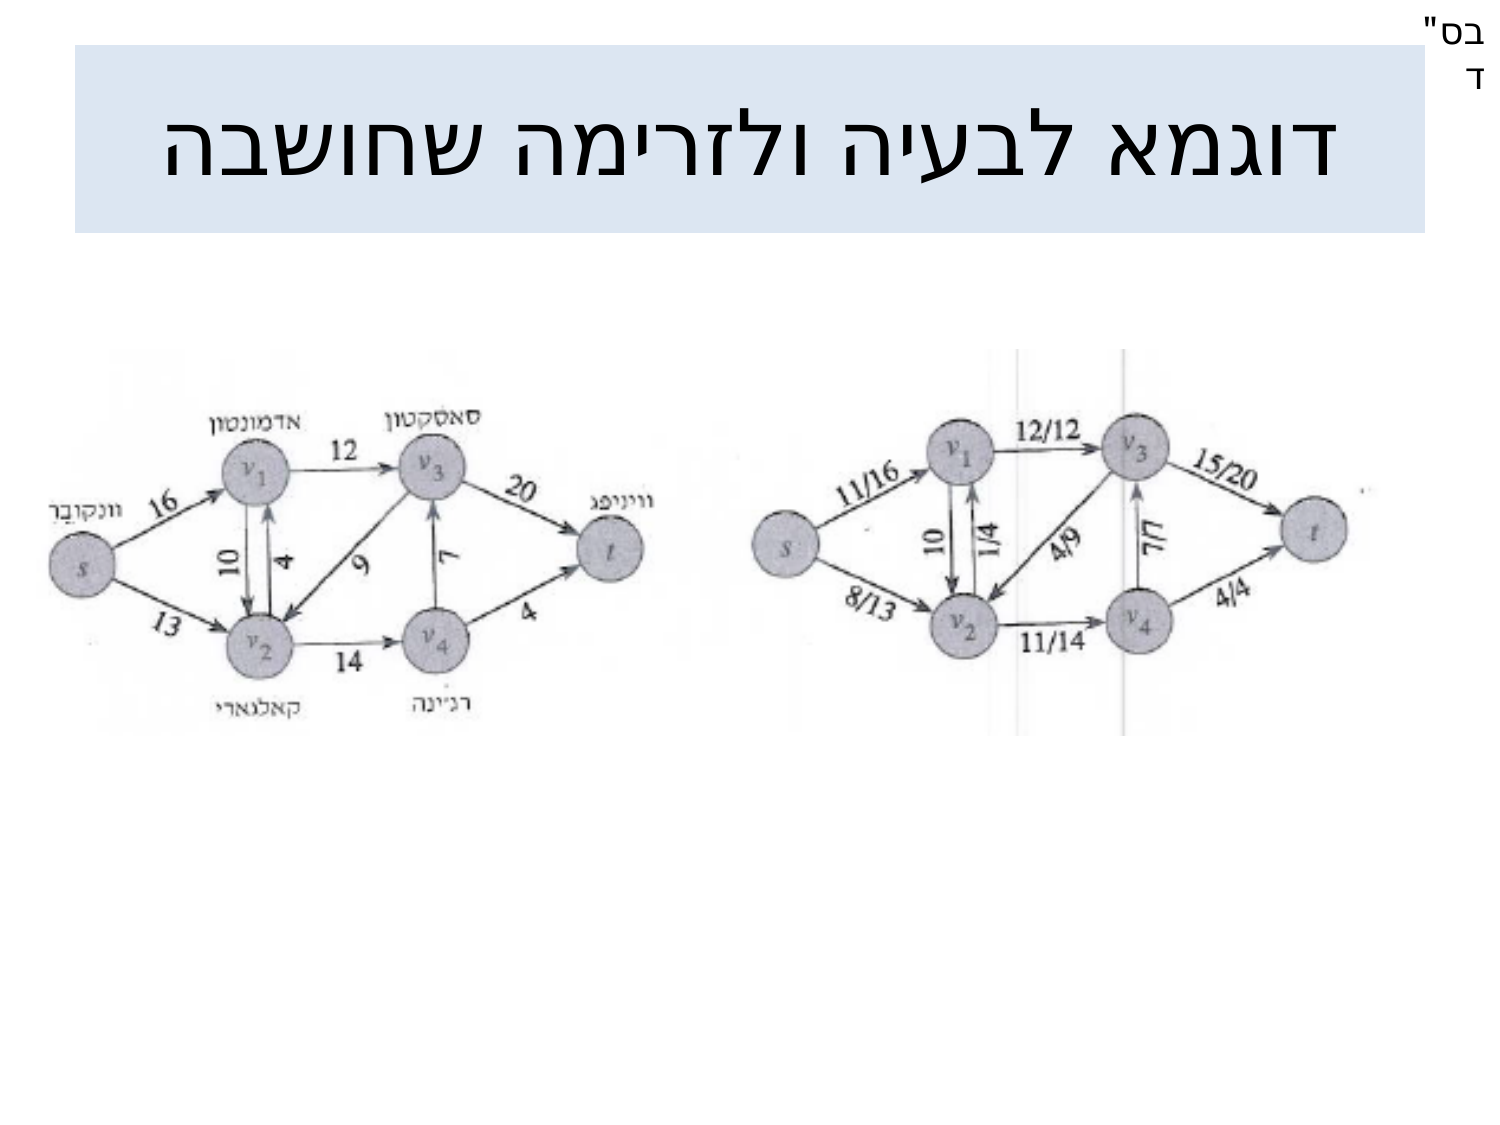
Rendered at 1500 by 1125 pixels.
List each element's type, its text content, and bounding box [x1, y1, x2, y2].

title דוגמא לבעיה ולזרימה שחושבה [75, 45, 1425, 233]
picture [0, 349, 1389, 736]
